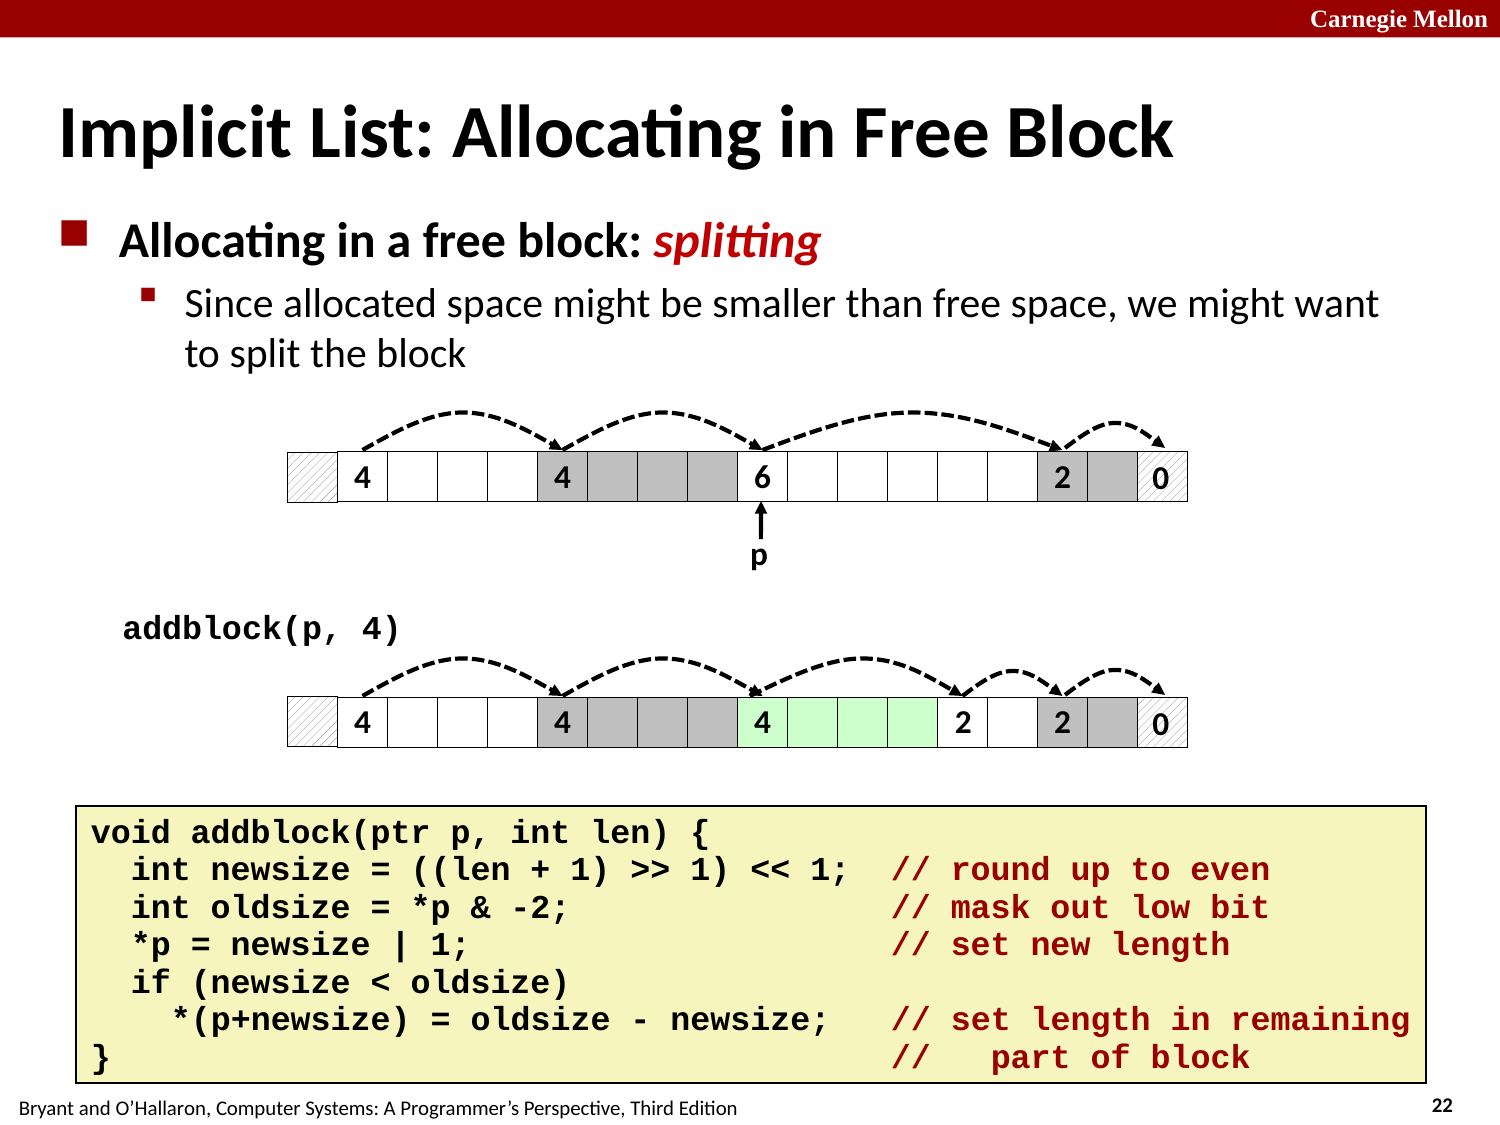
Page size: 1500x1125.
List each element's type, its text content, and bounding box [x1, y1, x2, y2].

text_box 4 [337, 697, 387, 748]
title Implicit List: Allocating in Free Block [43, 80, 1457, 176]
text_box [637, 697, 687, 748]
text_box [587, 451, 637, 502]
text_box [287, 696, 338, 747]
text_box [987, 697, 1037, 748]
text_box 0 [1137, 697, 1188, 748]
text_box [637, 451, 687, 502]
text_box [487, 697, 538, 748]
text_box void addblock(ptr p, int len) { int newsize = ((len + 1) >> 1) << 1; // round up to even int oldsize = *p & -2; // mask out low bit *p = newsize | 1; // set new length if (newsize < oldsize) *(p+newsize) = oldsize - newsize; // set length in remaining } // part of block [76, 805, 1426, 1084]
text_box [962, 670, 1063, 697]
text_box [437, 697, 487, 748]
text_box [437, 451, 487, 502]
text_box [487, 451, 537, 502]
text_box 4 [538, 697, 587, 748]
text_box 2 [1037, 451, 1087, 502]
text_box [754, 501, 768, 526]
text_box 6 [737, 451, 788, 502]
text_box [287, 452, 338, 503]
text_box [1064, 422, 1166, 449]
text_box [563, 412, 762, 451]
text_box 0 [1137, 451, 1188, 502]
text_box [687, 697, 737, 748]
text_box 4 [537, 451, 587, 502]
text_box 2 [940, 696, 987, 750]
text_box [887, 697, 937, 748]
text_box [788, 697, 837, 748]
text_box addblock(p, 4) [114, 604, 410, 654]
text_box [362, 658, 563, 697]
text_box [987, 451, 1037, 502]
text_box [387, 451, 437, 502]
text_box [1064, 669, 1166, 695]
text_box 4 [737, 697, 788, 748]
text_box 2 [1037, 697, 1087, 748]
text_box [587, 697, 637, 748]
text_box 4 [337, 451, 387, 502]
text_box [837, 697, 887, 748]
text_box [1087, 451, 1137, 502]
text_box [788, 451, 837, 502]
text_box [387, 697, 437, 748]
list Allocating in a free block: splitting Since allocated space might be smaller than free space, we might want to split the block [47, 199, 1411, 1058]
text_box p [735, 526, 784, 581]
text_box [837, 451, 887, 502]
text_box [562, 658, 759, 697]
text_box [749, 658, 962, 697]
text_box [362, 412, 563, 451]
text_box [687, 451, 737, 502]
text_box [937, 451, 987, 502]
text_box [1087, 697, 1137, 748]
text_box [762, 412, 1063, 452]
text_box [887, 451, 937, 502]
